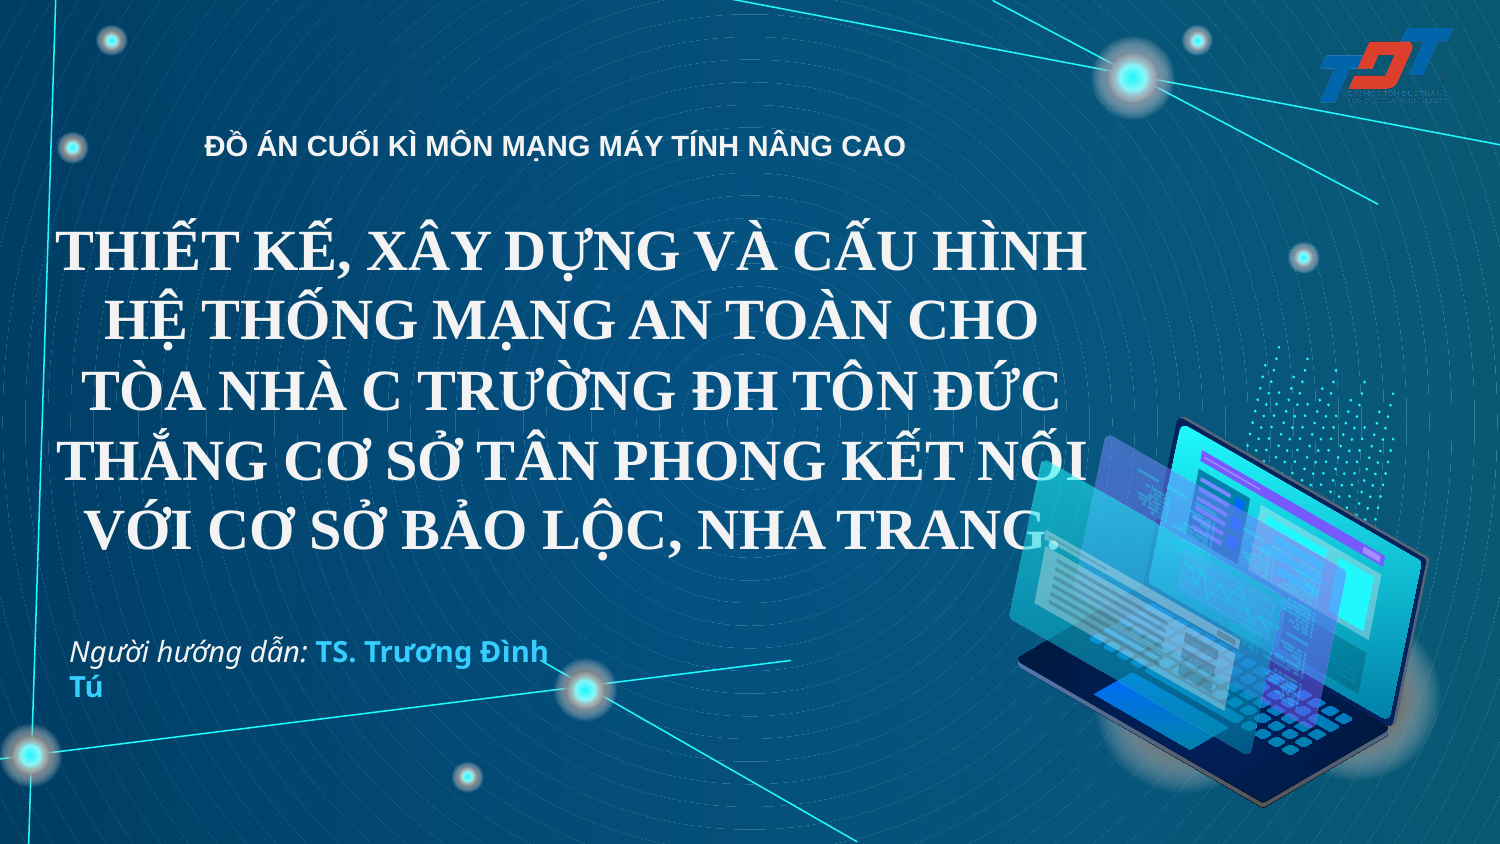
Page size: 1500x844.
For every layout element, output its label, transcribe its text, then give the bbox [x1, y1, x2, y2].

text_box ĐỒ ÁN CUỐI KÌ MÔN MẠNG MÁY TÍNH NÂNG CAO [189, 119, 1009, 170]
subtitle Người hướng dẫn: TS. Trương Đình Tú [54, 618, 605, 689]
picture [1321, 29, 1453, 102]
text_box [1008, 345, 1500, 808]
title THIẾT KẾ, XÂY DỰNG VÀ CẤU HÌNH HỆ THỐNG MẠNG AN TOÀN CHO TÒA NHÀ C TRƯỜNG ĐH TÔN ĐỨC THẮNG CƠ SỞ TÂN PHONG KẾT NỐI VỚI CƠ SỞ BẢO LỘC, NHA TRANG. [36, 196, 1108, 616]
